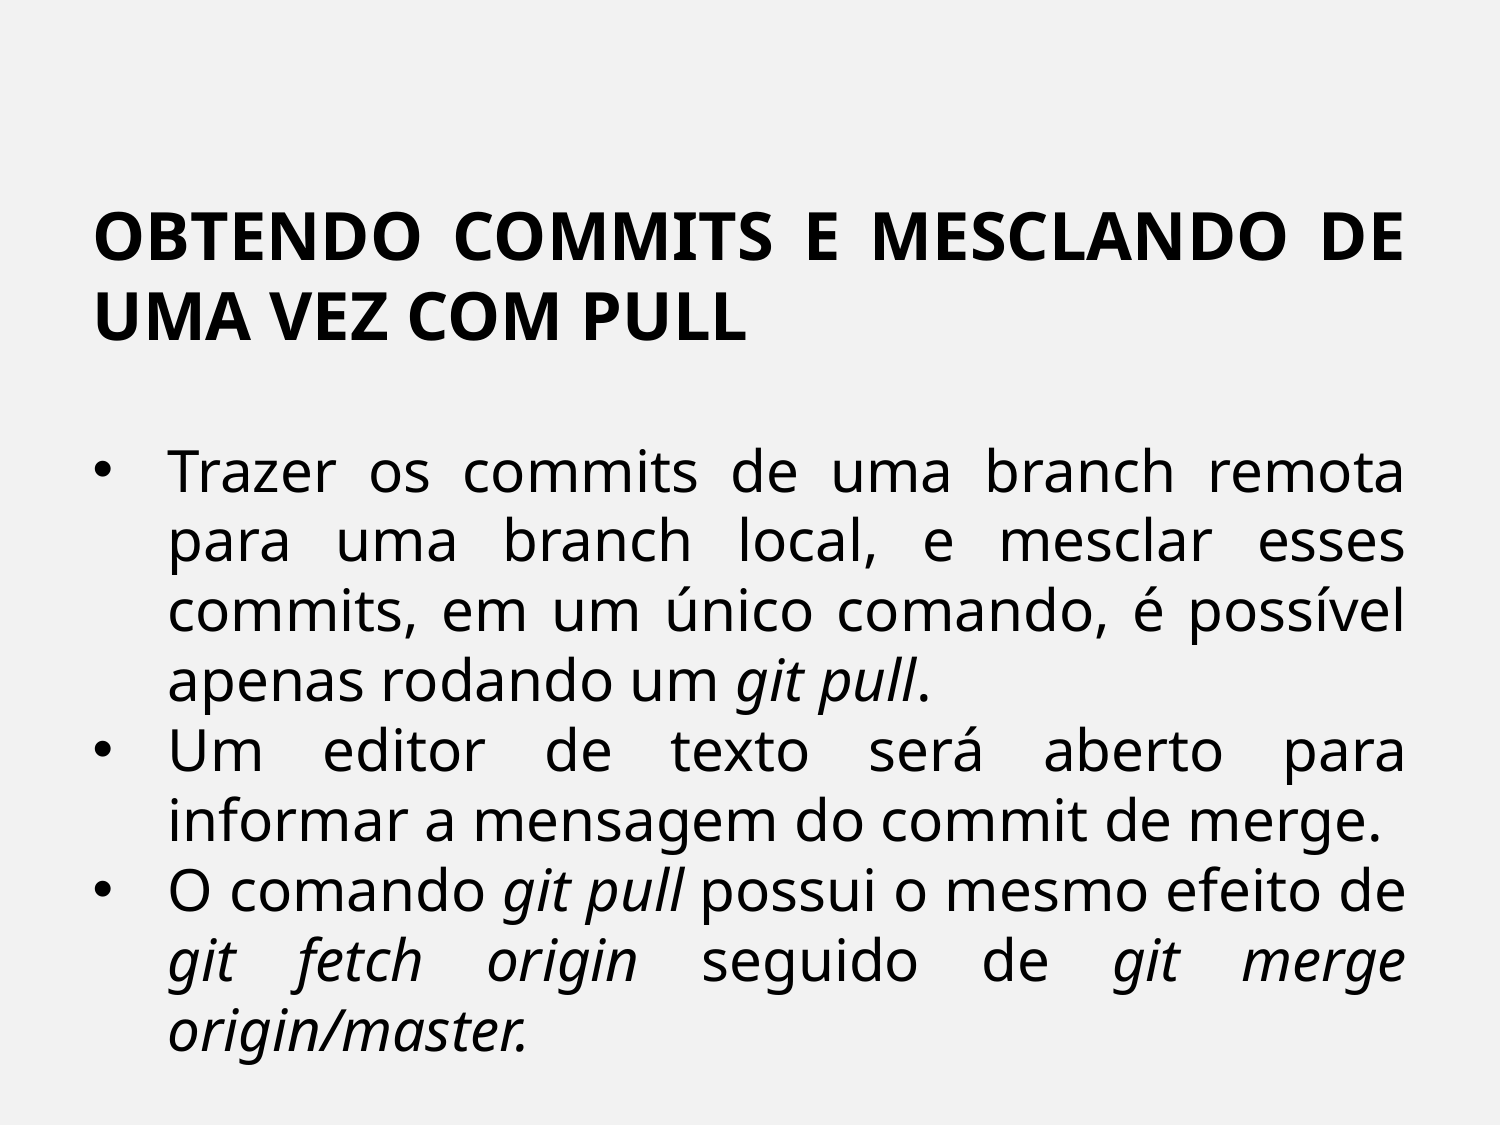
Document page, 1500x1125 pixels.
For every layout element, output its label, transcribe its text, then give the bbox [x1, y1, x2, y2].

text_box OBTENDO COMMITS E MESCLANDO DE UMA VEZ COM PULL Trazer os commits de uma branch remota para uma branch local, e mesclar esses commits, em um único comando, é possível apenas rodando um git pull. Um editor de texto será aberto para informar a mensagem do commit de merge. O comando git pull possui o mesmo efeito de git fetch origin seguido de git merge origin/master. [78, 186, 1422, 1071]
